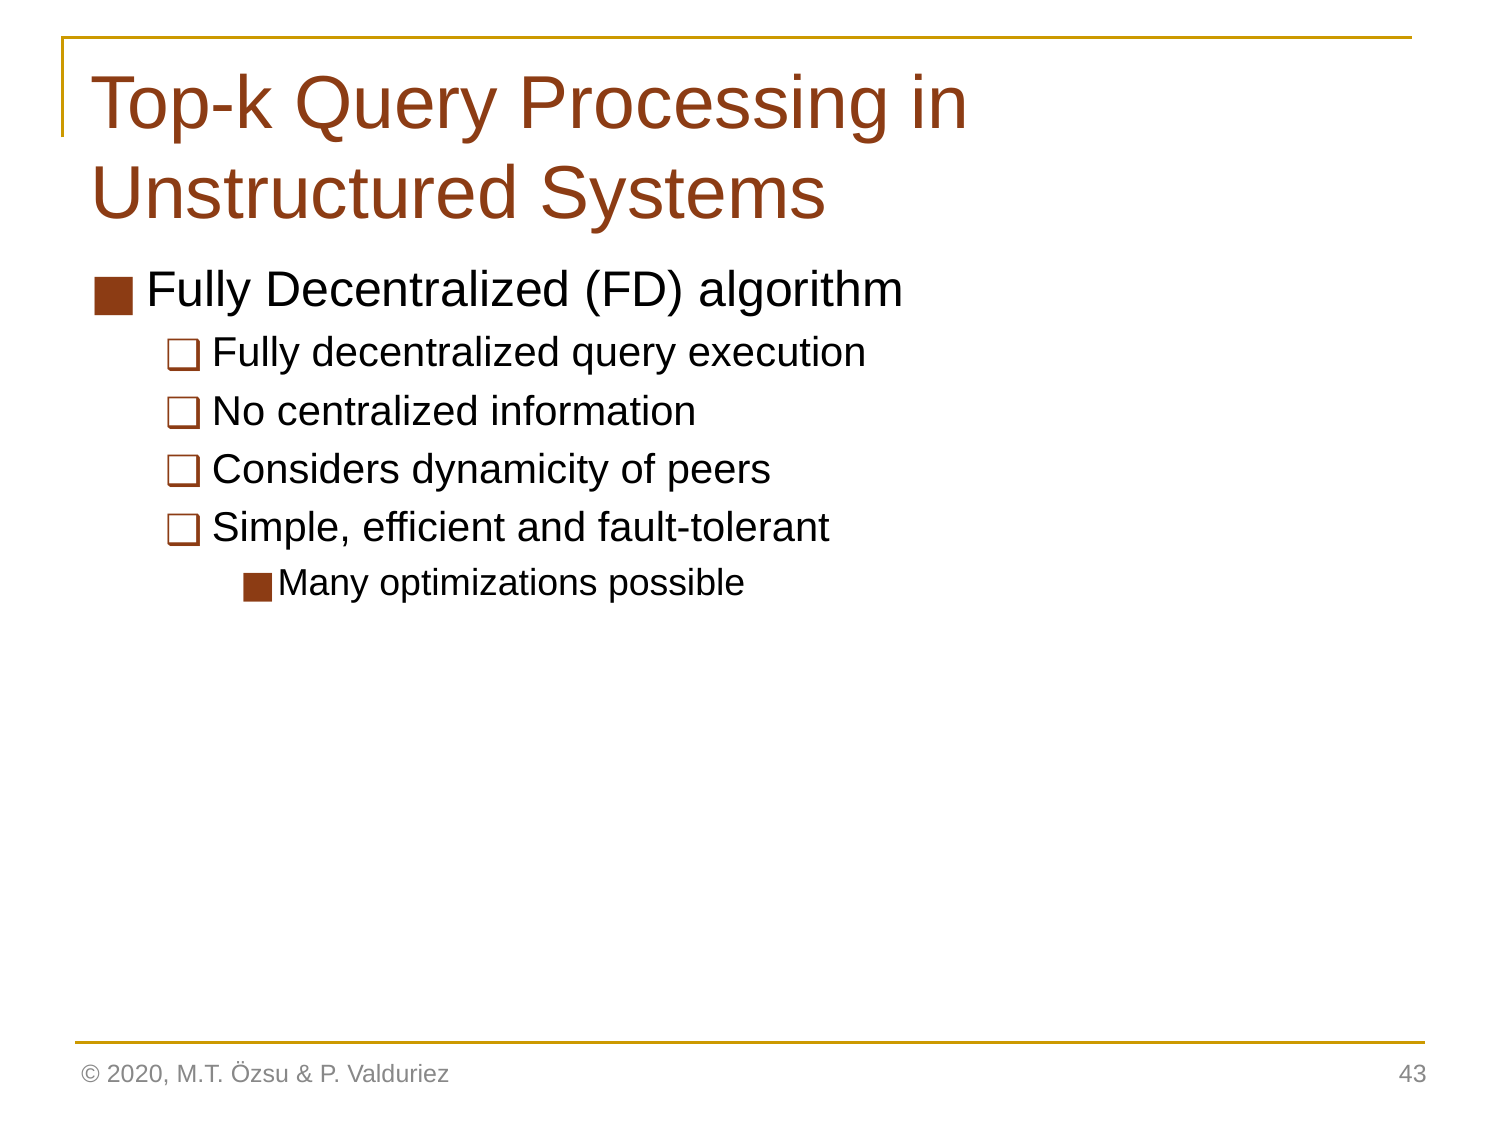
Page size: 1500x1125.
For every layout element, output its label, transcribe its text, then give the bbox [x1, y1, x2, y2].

list Fully Decentralized (FD) algorithm Fully decentralized query execution No centralized information Considers dynamicity of peers Simple, efficient and fault-tolerant Many optimizations possible [75, 249, 1425, 993]
footer © 2020, M.T. Özsu & P. Valduriez [66, 1042, 573, 1103]
title Top-k Query Processing in Unstructured Systems [75, 45, 1425, 233]
slide_number ‹#› [1104, 1042, 1442, 1103]
